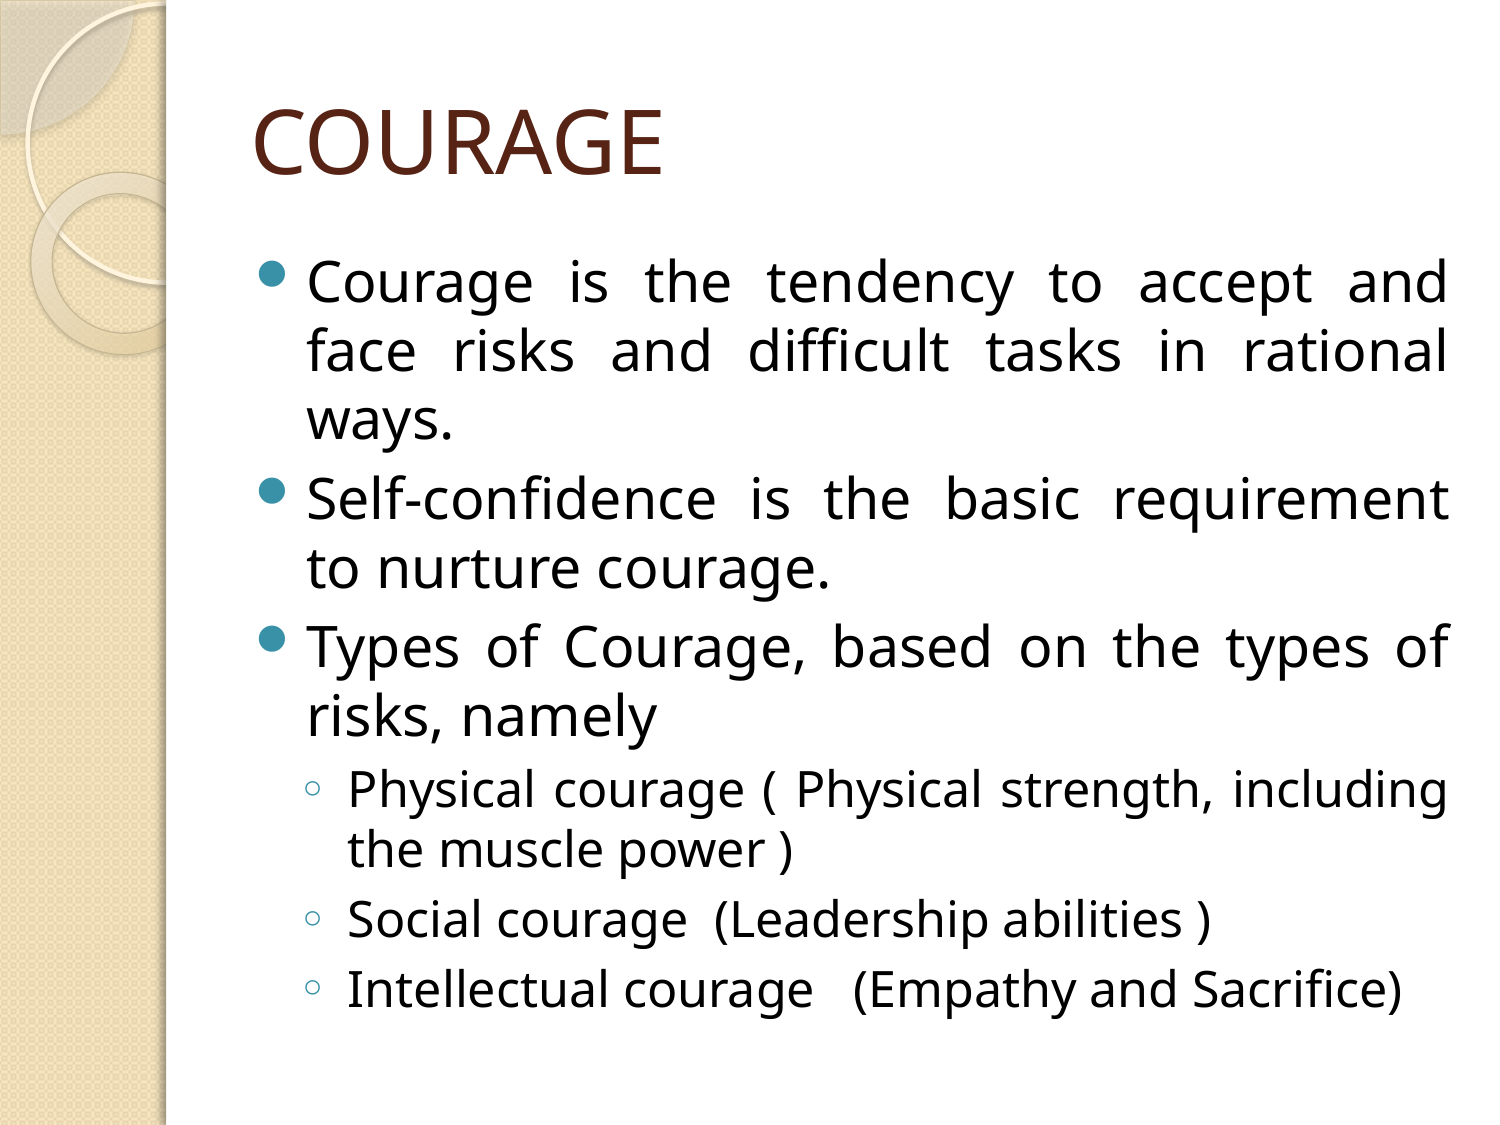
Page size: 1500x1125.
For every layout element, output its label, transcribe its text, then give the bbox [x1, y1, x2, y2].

list Courage is the tendency to accept and face risks and difficult tasks in rational ways. Self-confidence is the basic requirement to nurture courage. Types of Courage, based on the types of risks, namely Physical courage ( Physical strength, including the muscle power ) Social courage (Leadership abilities ) Intellectual courage (Empathy and Sacrifice) [235, 237, 1466, 1025]
title COURAGE [235, 45, 1466, 233]
